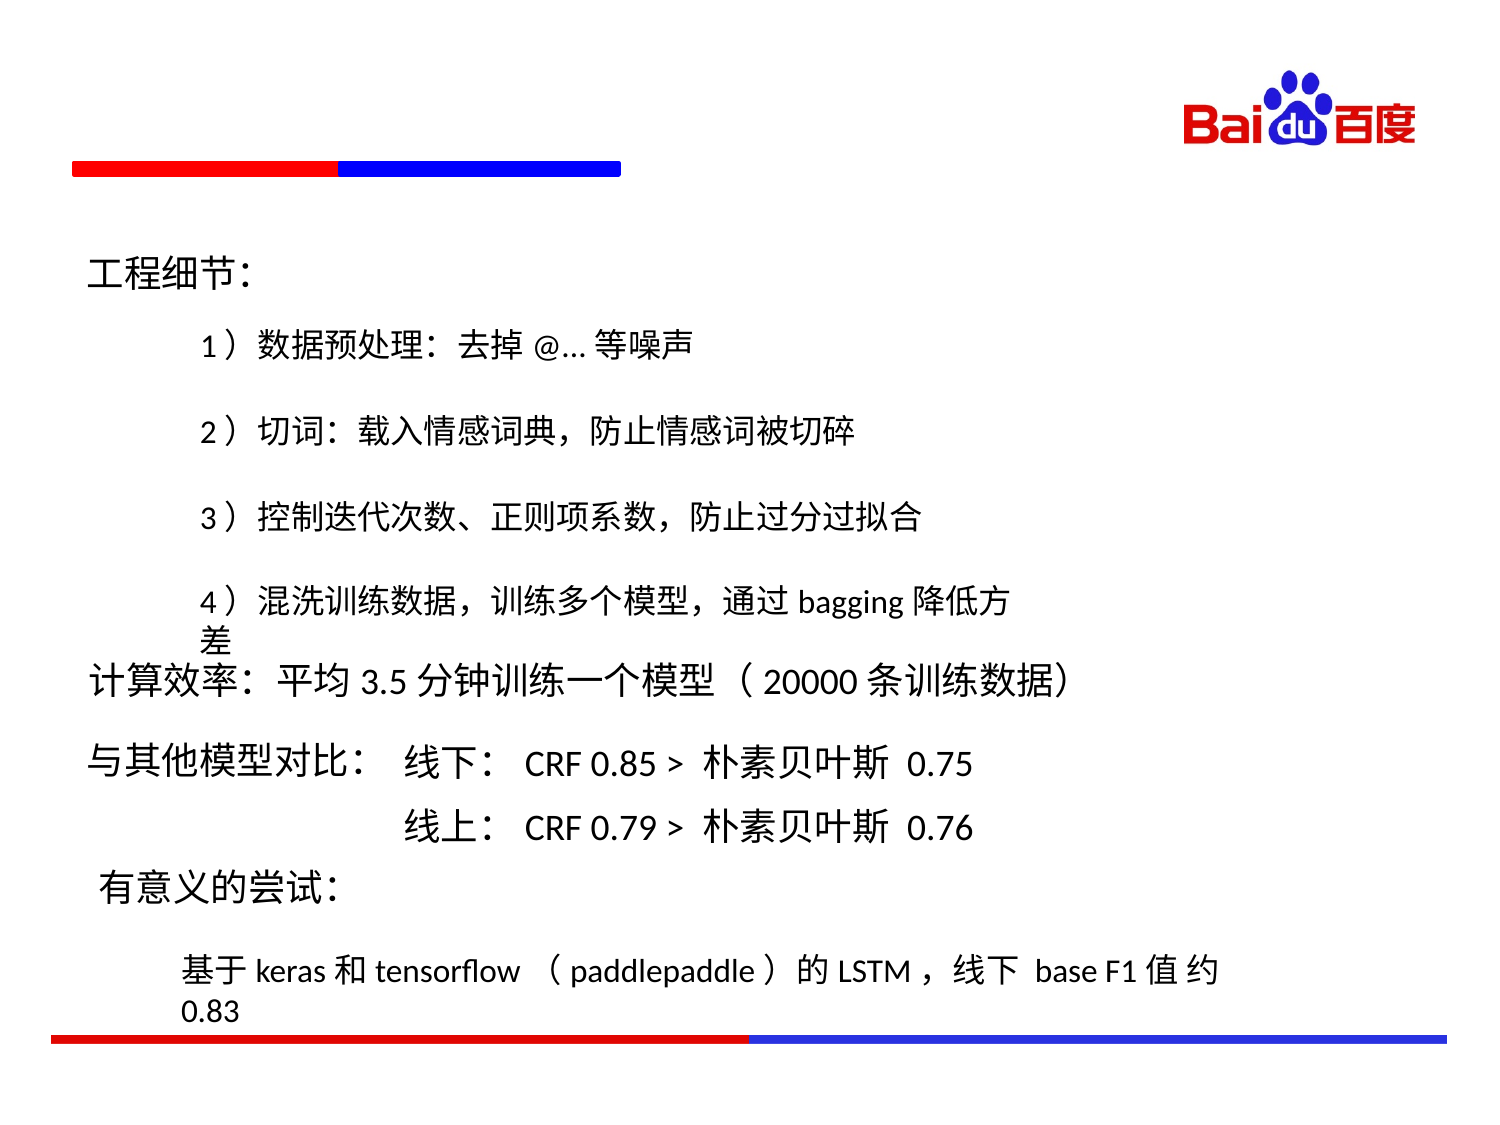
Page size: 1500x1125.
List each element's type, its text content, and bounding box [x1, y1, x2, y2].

text_box 1）数据预处理：去掉@...等噪声 [185, 317, 897, 372]
text_box 基于keras和tensorflow（paddlepaddle）的LSTM，线下 base F1值 约0.83 [166, 942, 1245, 1037]
text_box 计算效率：平均3.5分钟训练一个模型（20000条训练数据） [73, 649, 1133, 710]
text_box 工程细节： [71, 242, 299, 303]
text_box [338, 161, 621, 177]
text_box 2）切词：载入情感词典，防止情感词被切碎 [185, 403, 1051, 458]
text_box 3）控制迭代次数、正则项系数，防止过分过拟合 [185, 488, 1051, 544]
text_box 与其他模型对比： [71, 729, 389, 790]
text_box 4）混洗训练数据，训练多个模型，通过bagging降低方差 [185, 573, 1051, 649]
text_box 线上：CRF 0.79 > 朴素贝叶斯 0.76 [388, 795, 1179, 856]
picture [51, 1035, 1447, 1044]
picture [1183, 30, 1415, 185]
text_box 有意义的尝试： [83, 856, 401, 917]
text_box [72, 161, 338, 177]
